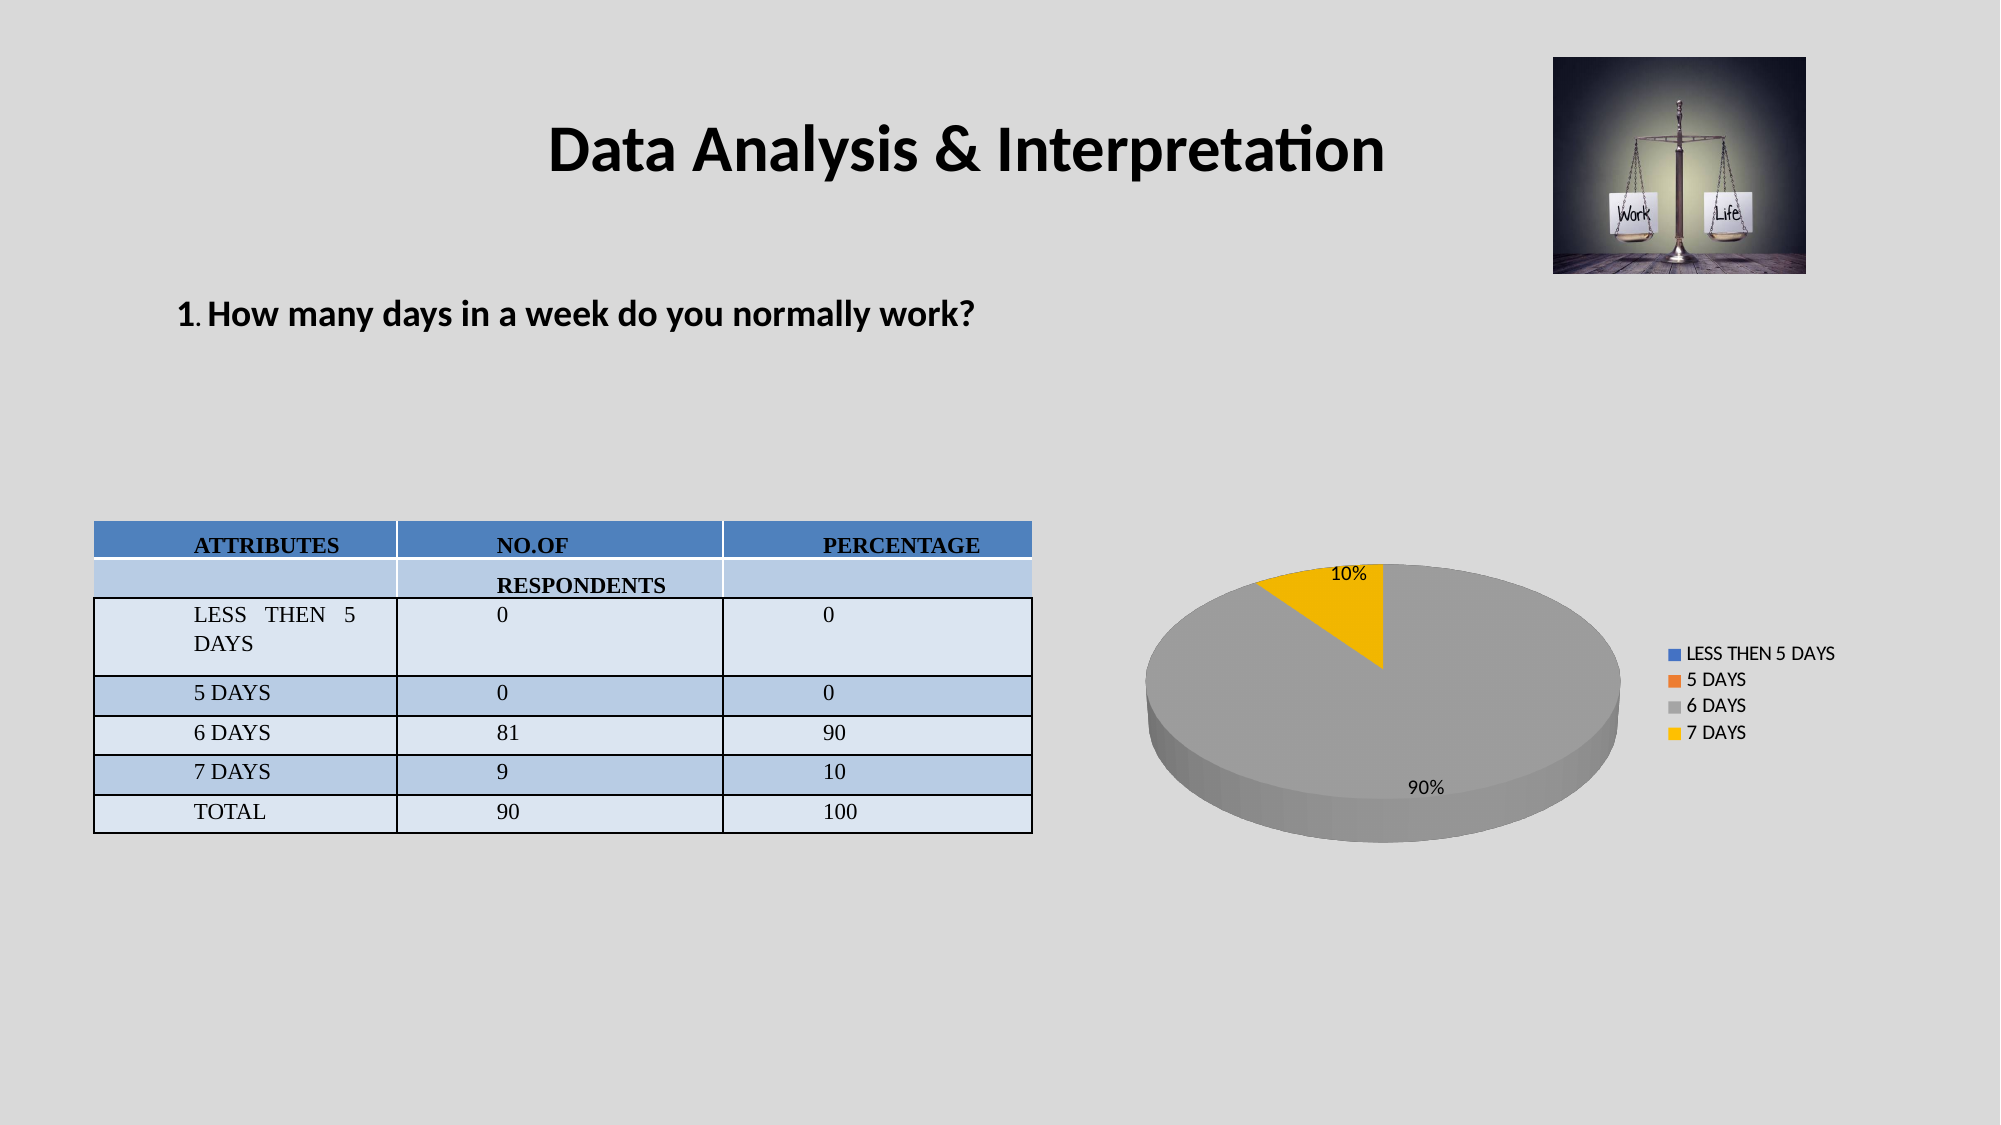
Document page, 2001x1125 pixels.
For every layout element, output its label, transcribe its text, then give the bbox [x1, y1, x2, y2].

picture [1553, 57, 1806, 274]
table_cell [724, 560, 1032, 597]
table_cell TOTAL [95, 796, 396, 832]
table_cell [94, 560, 396, 597]
table_cell RESPONDENTS [398, 560, 722, 597]
table_cell 7 DAYS [95, 756, 396, 794]
table_cell 0 [724, 677, 1031, 715]
table_header ATTRIBUTES [94, 521, 396, 526]
chart [1104, 469, 1855, 920]
table_header ATTRIBUTES [94, 527, 396, 557]
table_cell 81 [398, 717, 722, 754]
table_cell 10 [724, 756, 1031, 794]
table_cell LESS THEN 5 DAYS [95, 599, 396, 675]
table_cell 0 [398, 599, 722, 675]
table_header PERCENTAGE [724, 521, 1032, 526]
text_box 1. How many days in a week do you normally work? [87, 280, 1008, 380]
table_cell 5 DAYS [95, 677, 396, 715]
table_cell 100 [724, 796, 1031, 832]
table_cell 0 [724, 599, 1031, 675]
table_header NO.OF [398, 521, 722, 526]
table_cell 0 [398, 677, 722, 715]
table_cell 9 [398, 756, 722, 794]
table_header PERCENTAGE [724, 527, 1032, 557]
table_header NO.OF [398, 527, 722, 557]
text_box Data Analysis & Interpretation [533, 97, 1402, 193]
table_cell 6 DAYS [95, 717, 396, 754]
table_cell 90 [398, 796, 722, 832]
table_cell 90 [724, 717, 1031, 754]
